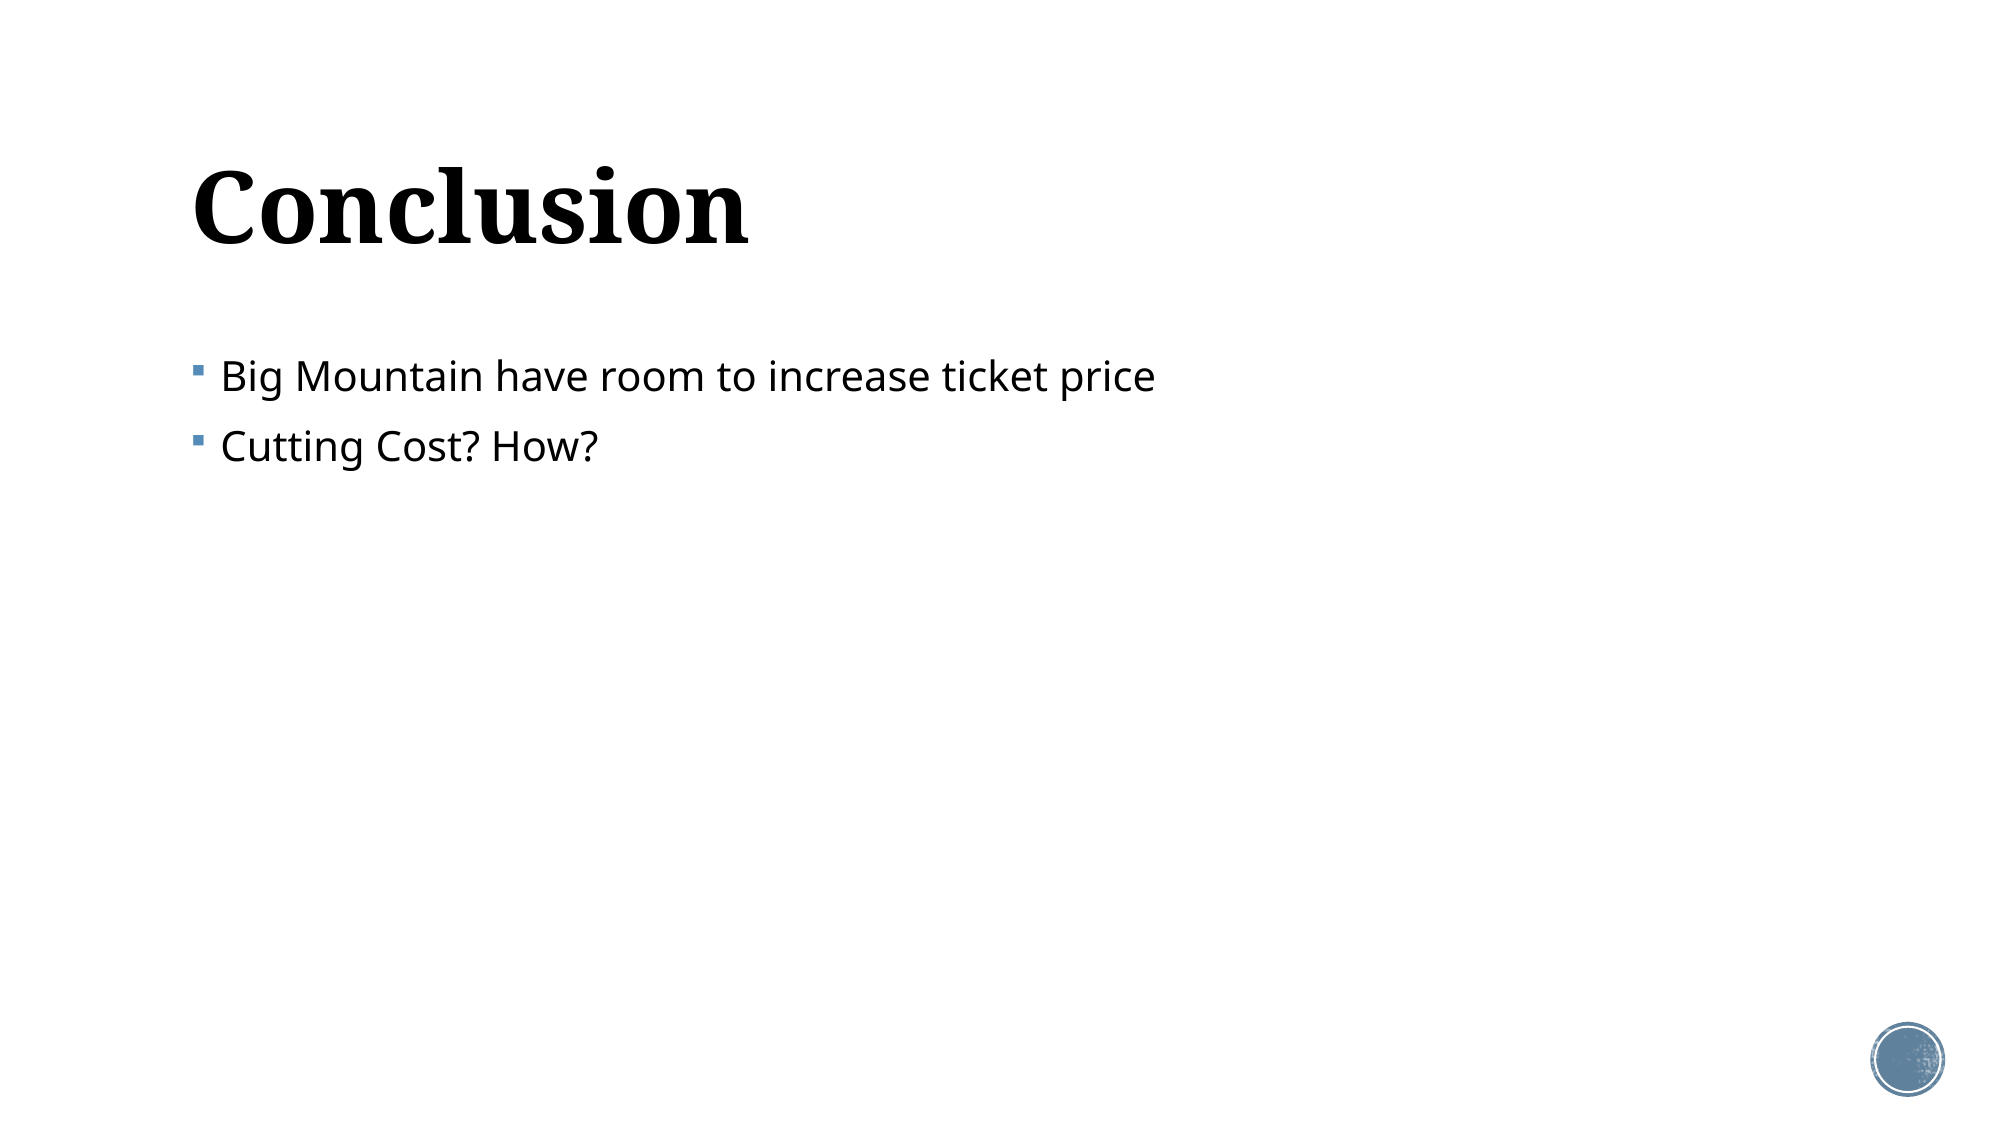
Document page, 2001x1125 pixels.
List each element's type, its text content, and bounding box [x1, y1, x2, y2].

list Big Mountain have room to increase ticket price Cutting Cost? How? [175, 348, 1826, 1013]
title Conclusion [175, 79, 1826, 344]
